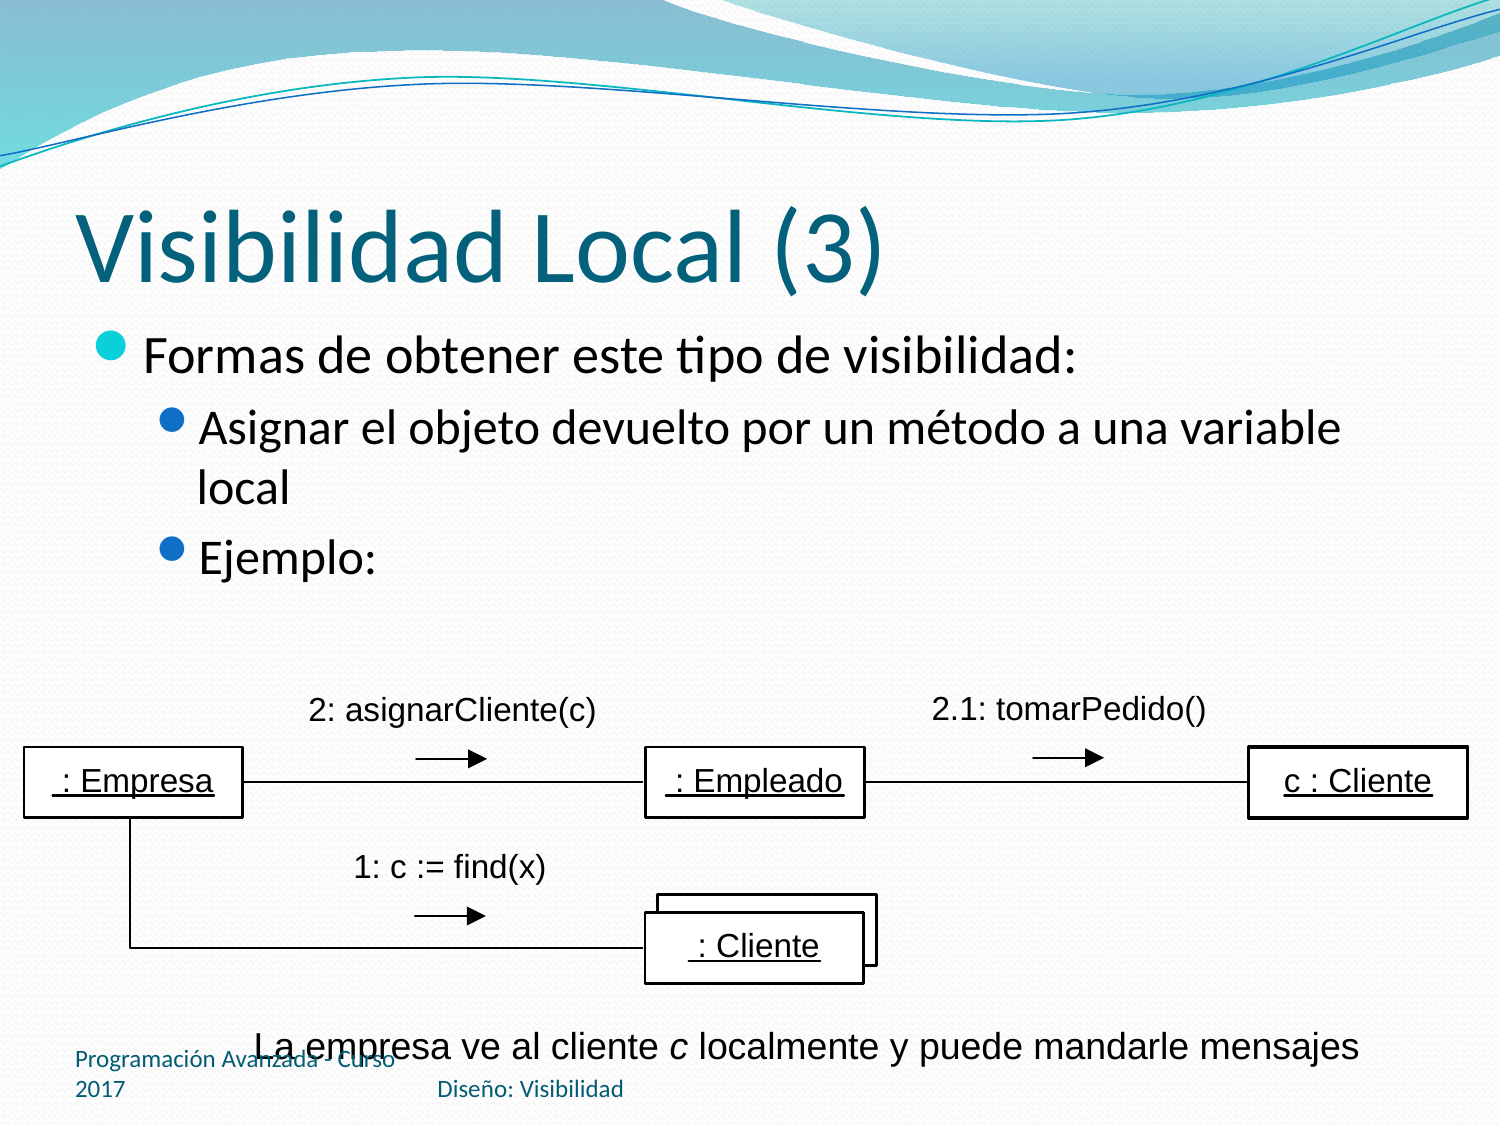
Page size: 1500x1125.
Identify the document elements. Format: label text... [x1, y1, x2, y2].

title Visibilidad Local (3) [75, 115, 1425, 303]
text_box La empresa ve al cliente c localmente y puede mandarle mensajes [238, 1014, 1375, 1075]
list Formas de obtener este tipo de visibilidad: Asignar el objeto devuelto por un método a una variable local Ejemplo: [76, 312, 1436, 679]
slide_number Programación Avanzada - Curso 2017 [75, 1042, 425, 1103]
picture [17, 680, 1475, 990]
footer Diseño: Visibilidad [437, 1042, 988, 1103]
